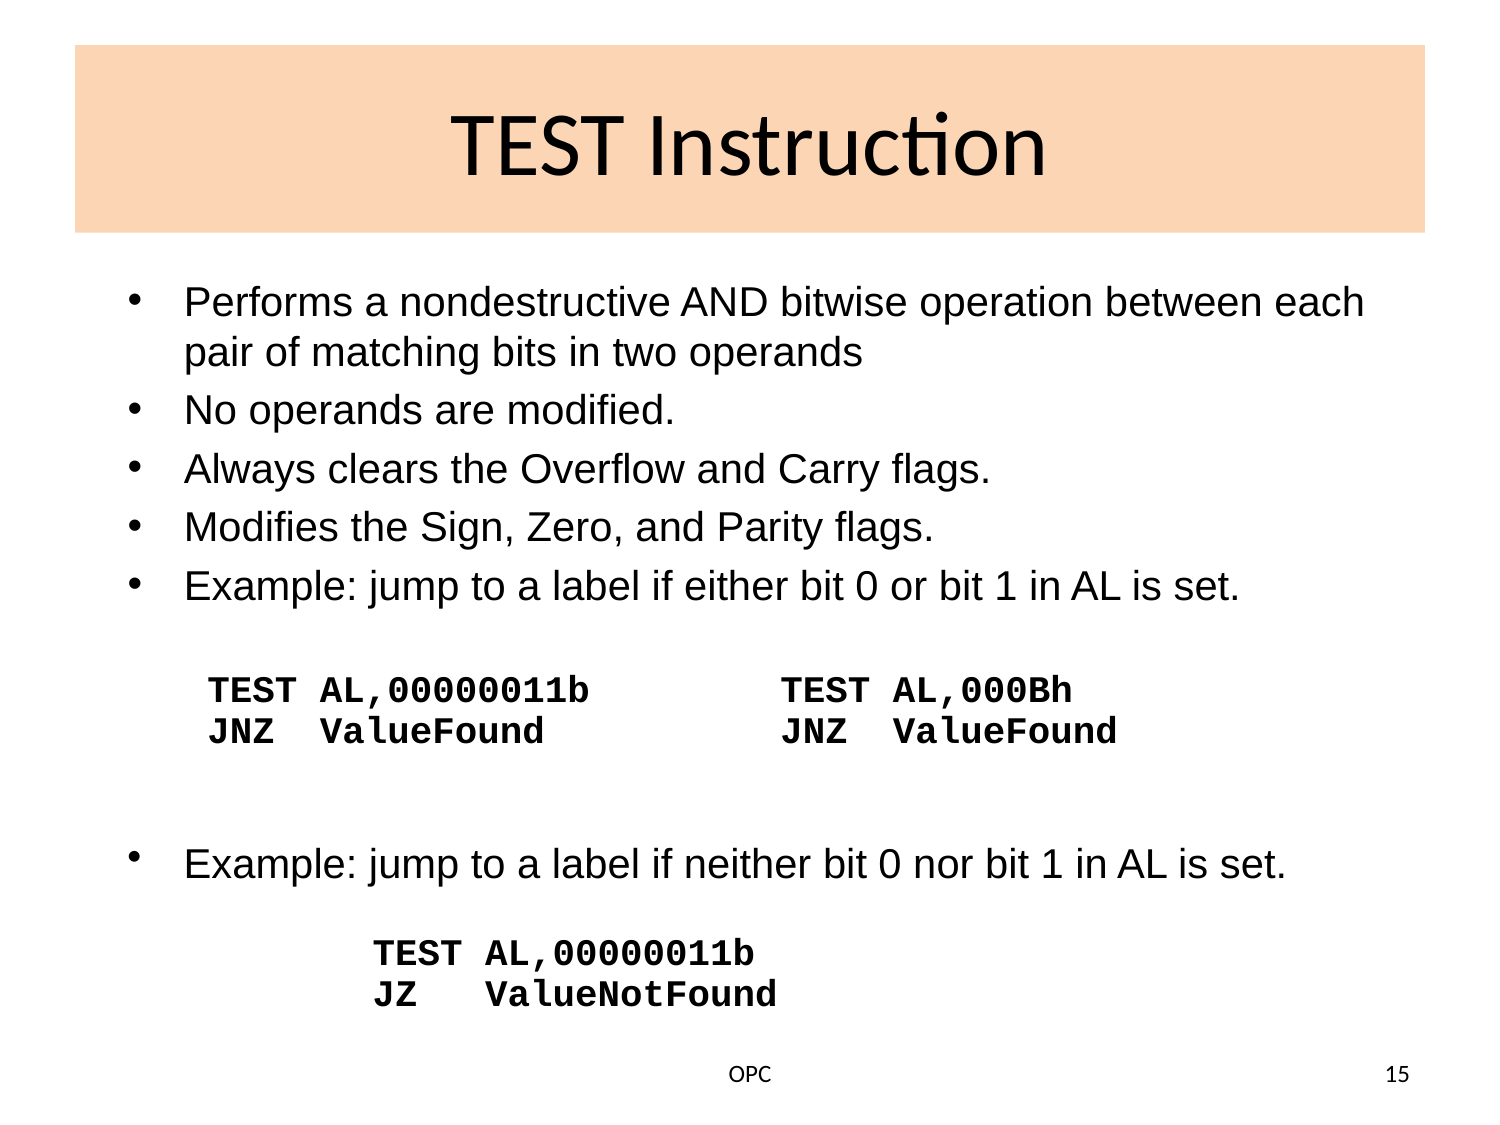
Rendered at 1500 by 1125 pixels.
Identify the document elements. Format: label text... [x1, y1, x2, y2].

title TEST Instruction [75, 45, 1425, 233]
text_box TEST AL,00000011b JZ ValueNotFound [350, 917, 975, 1055]
text_box Performs a nondestructive AND bitwise operation between each pair of matching bits in two operands No operands are modified. Always clears the Overflow and Carry flags. Modifies the Sign, Zero, and Parity flags. Example: jump to a label if either bit 0 or bit 1 in AL is set. [112, 267, 1388, 655]
text_box TEST AL,00000011b JNZ ValueFound [184, 654, 658, 793]
slide_number 15 [1074, 1042, 1425, 1103]
footer OPC [512, 1042, 988, 1103]
text_box Example: jump to a label if neither bit 0 nor bit 1 in AL is set. [112, 829, 1388, 905]
text_box TEST AL,000Bh JNZ ValueFound [757, 654, 1231, 793]
